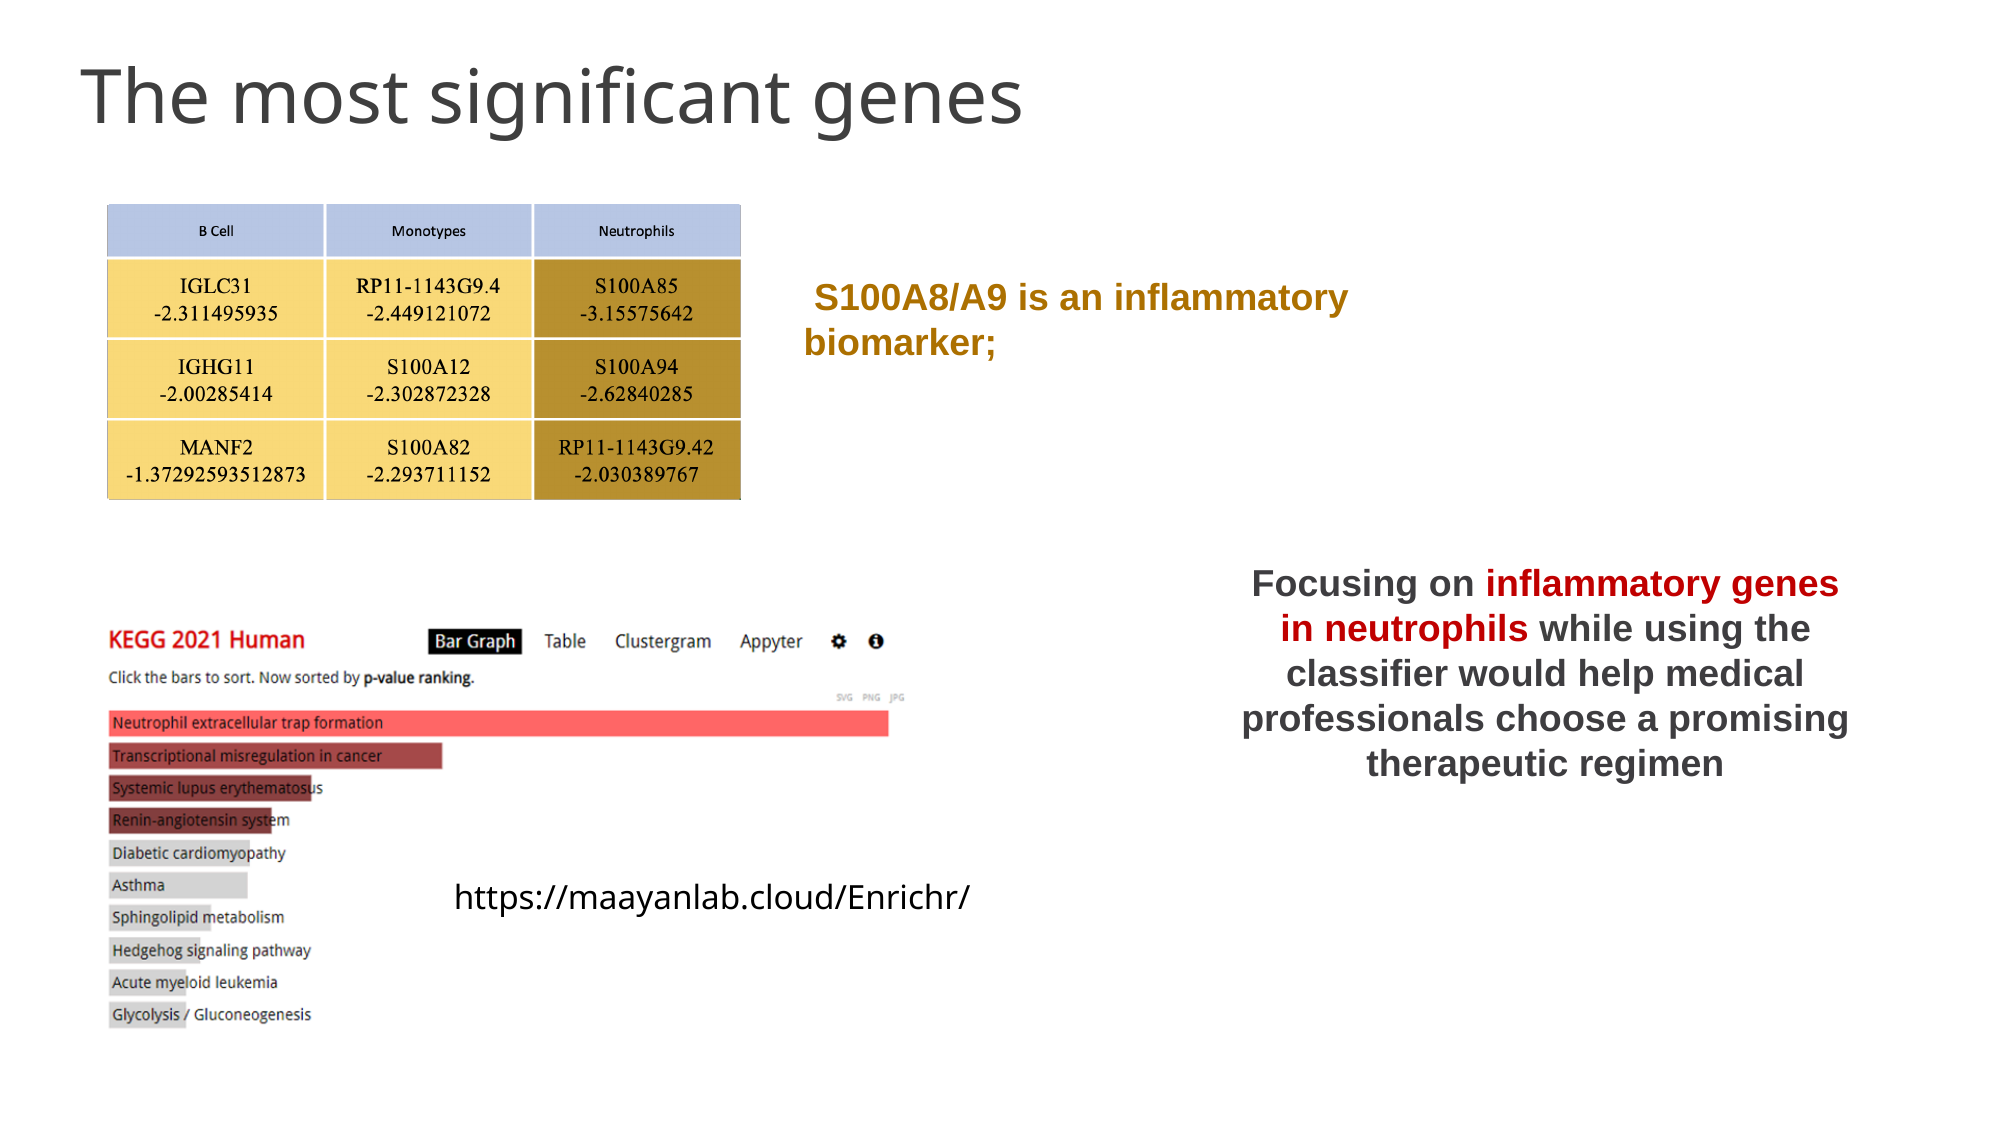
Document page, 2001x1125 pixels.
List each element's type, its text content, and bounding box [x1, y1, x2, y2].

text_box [93, 608, 1024, 1064]
title The most significant genes [65, 0, 1723, 147]
text_box S100A8/A9 is an inflammatory biomarker; [788, 265, 1488, 461]
picture [107, 204, 741, 500]
text_box ​ Focusing on inflammatory genes in neutrophils while using the classifier would help medical professionals choose a promising therapeutic regimen [1213, 506, 1878, 792]
